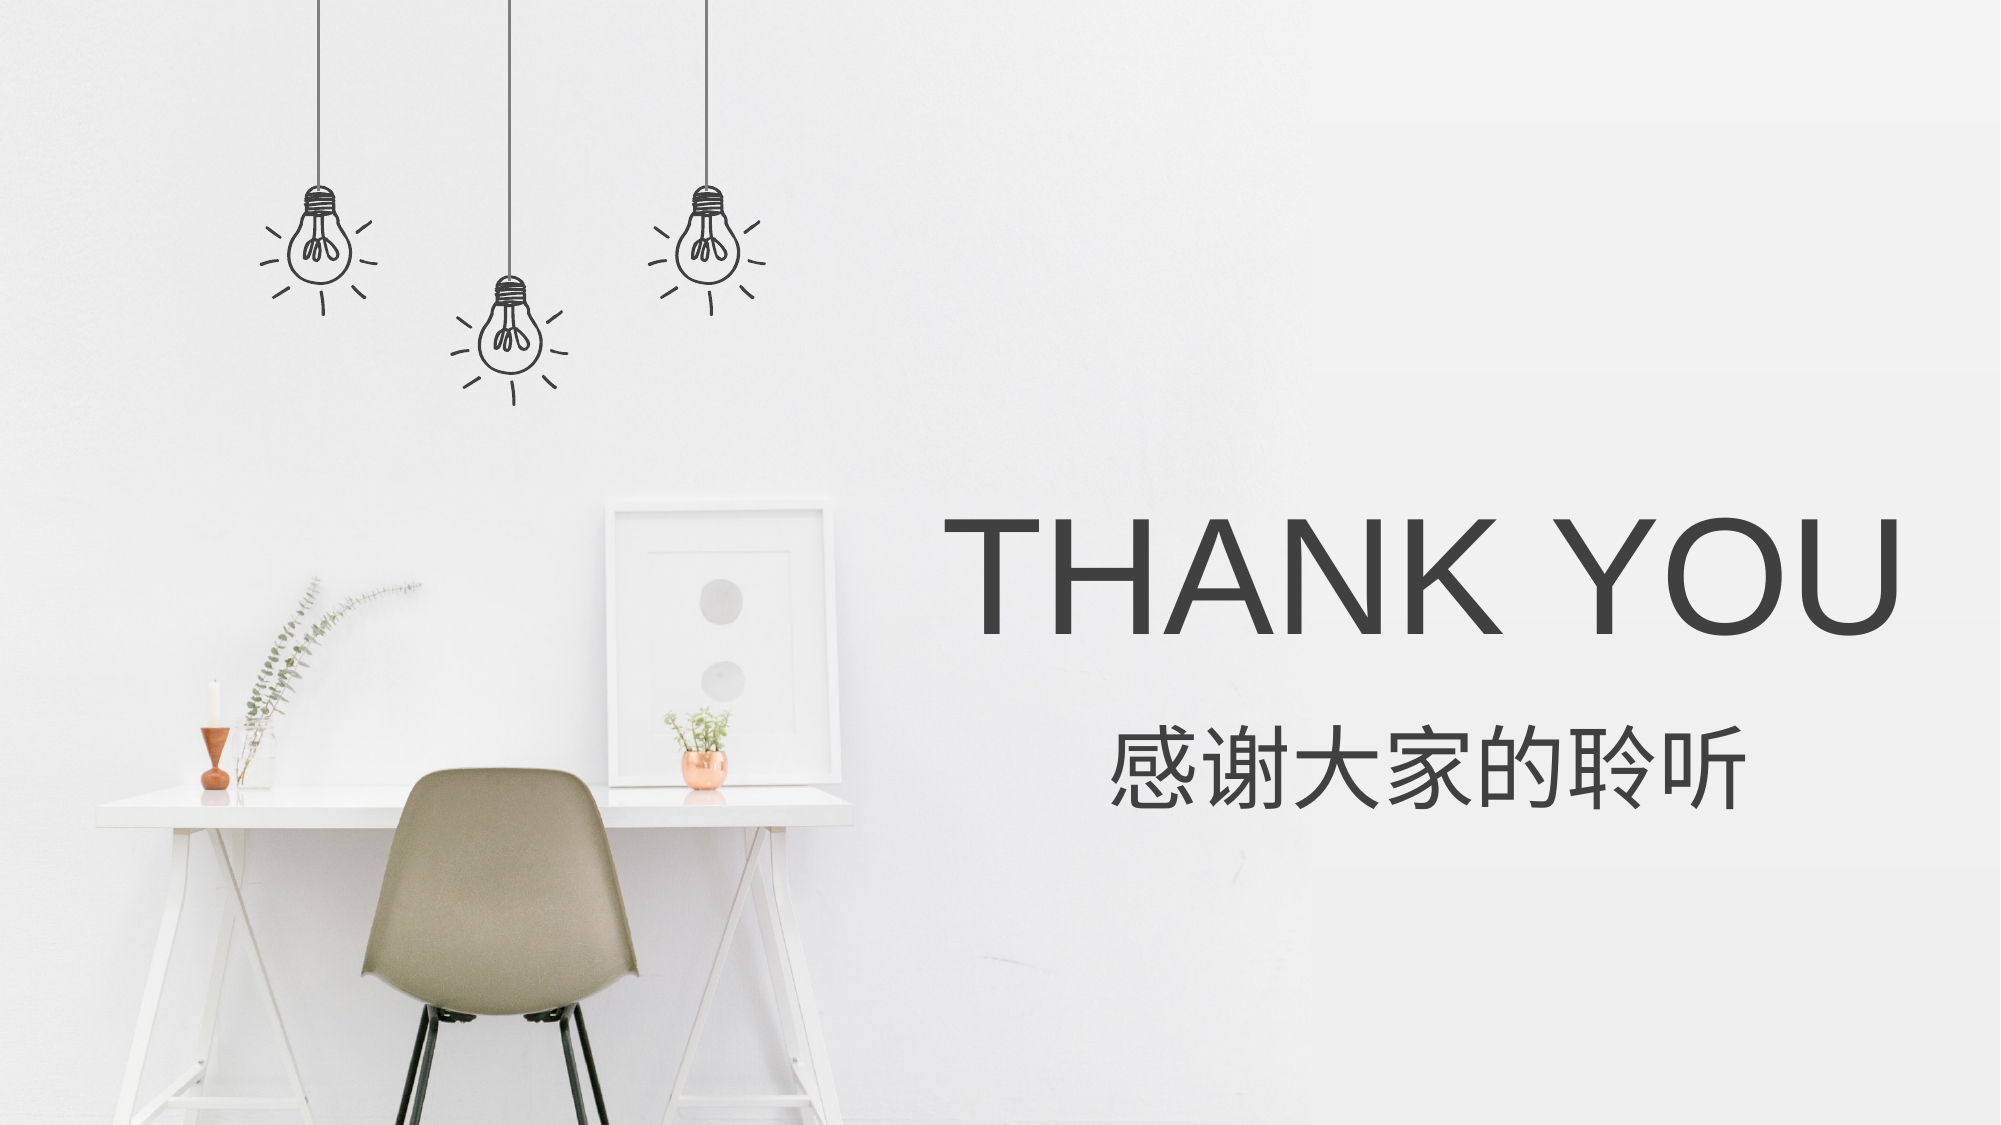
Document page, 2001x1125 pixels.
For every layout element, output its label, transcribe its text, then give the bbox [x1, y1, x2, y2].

text_box THANK YOU [1313, 460, 1926, 675]
text_box 感谢大家的聆听 [1313, 703, 1878, 828]
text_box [0, 0, 1313, 1125]
